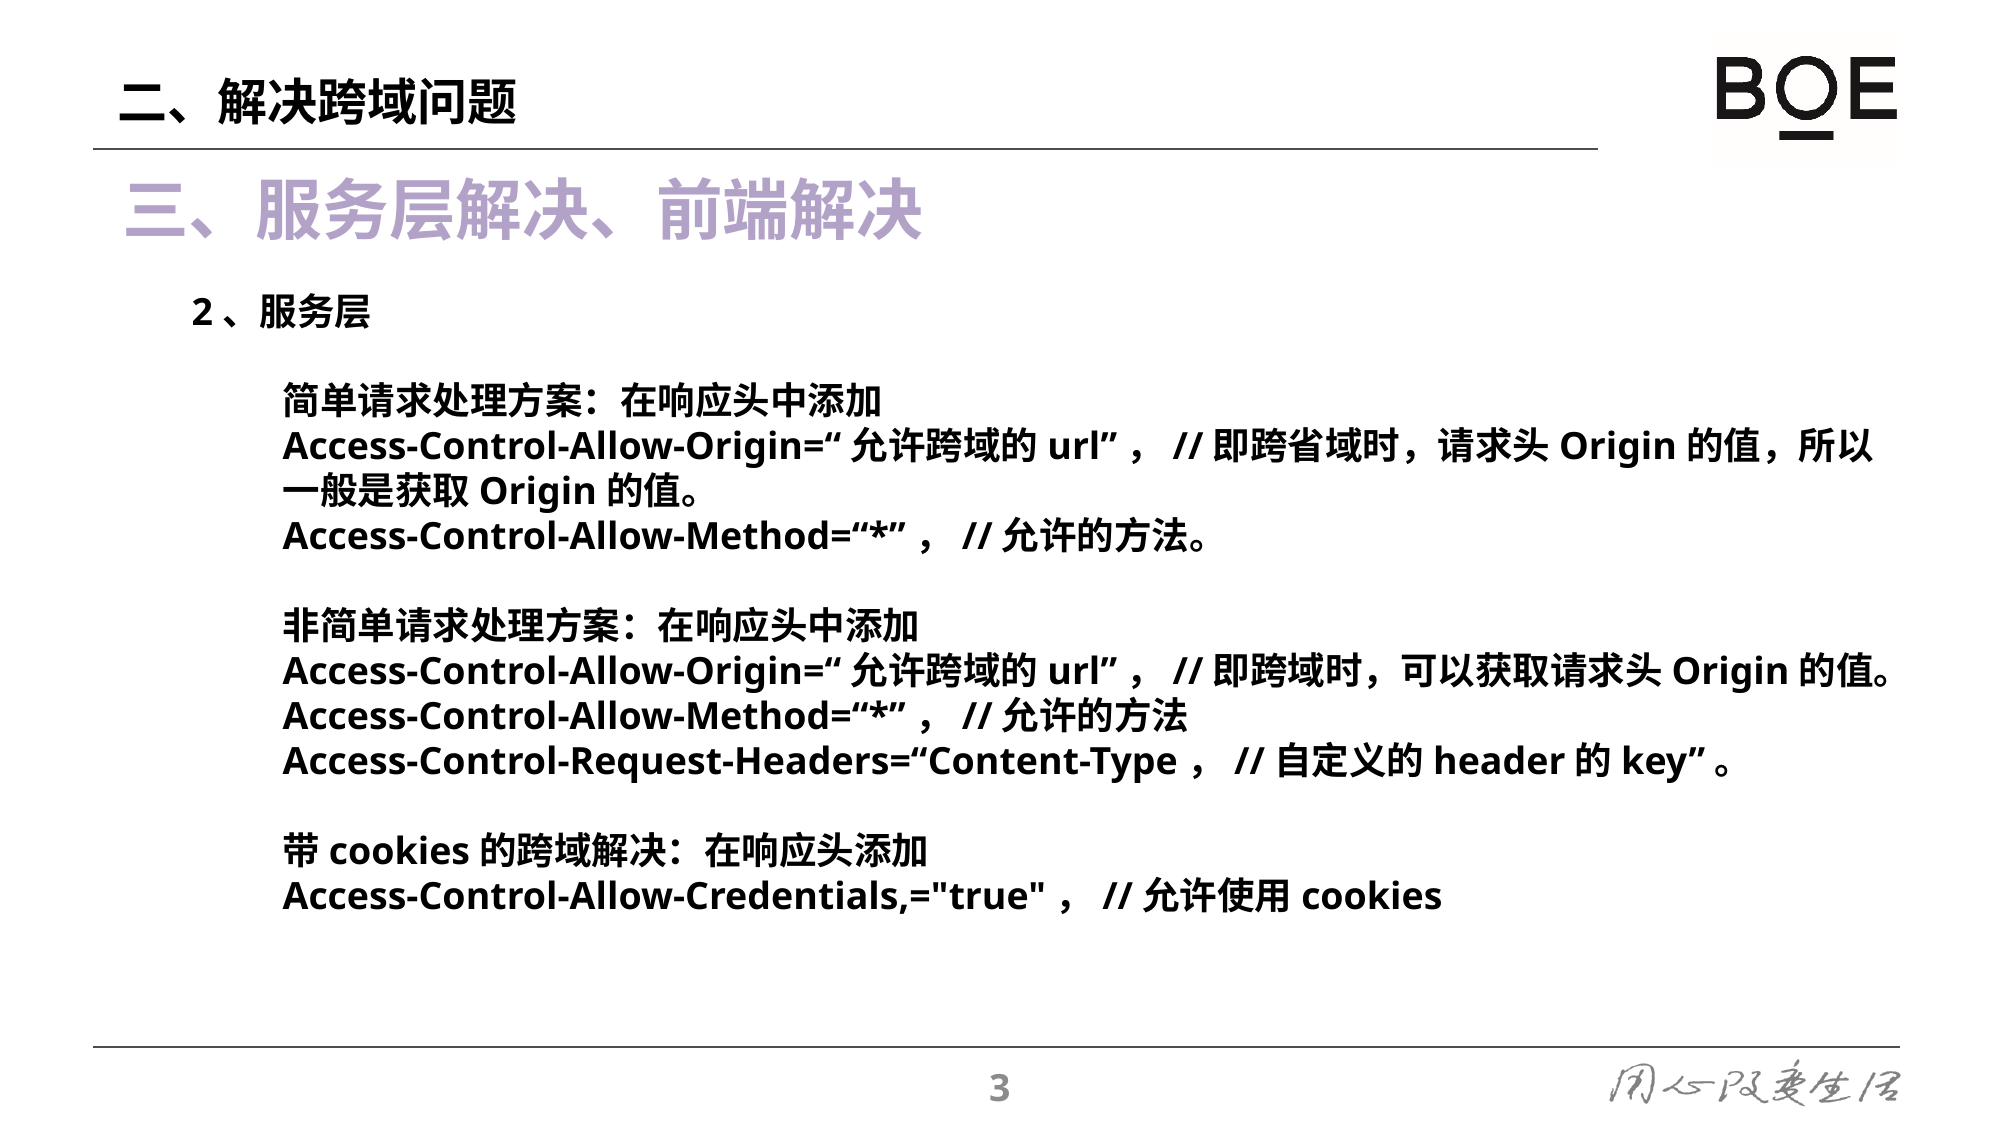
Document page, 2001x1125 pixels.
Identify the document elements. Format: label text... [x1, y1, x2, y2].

picture [1713, 30, 1898, 167]
footer 3 [683, 1034, 1317, 1094]
text_box 2、服务层 [176, 280, 469, 341]
text_box 三、服务层解决、前端解决 [107, 160, 939, 256]
text_box 简单请求处理方案：在响应头中添加 Access-Control-Allow-Origin=“允许跨域的url”，//即跨省域时，请求头Origin的值，所以一般是获取Origin的值。 Access-Control-Allow-Method=“*”，//允许的方法。 非简单请求处理方案：在响应头中添加 Access-Control-Allow-Origin=“允许跨域的url”，//即跨域时，可以获取请求头Origin的值。 Access-Control-Allow-Method=“*”，//允许的方法 Access-Control-Request-Headers=“Content-Type，//自定义的header的key”。 带cookies的跨域解决：在响应头添加 Access-Control-Allow-Credentials,="true"，//允许使用cookies [267, 370, 1898, 970]
text_box 二、解决跨域问题 [102, 50, 1343, 149]
picture [1545, 975, 1961, 1125]
